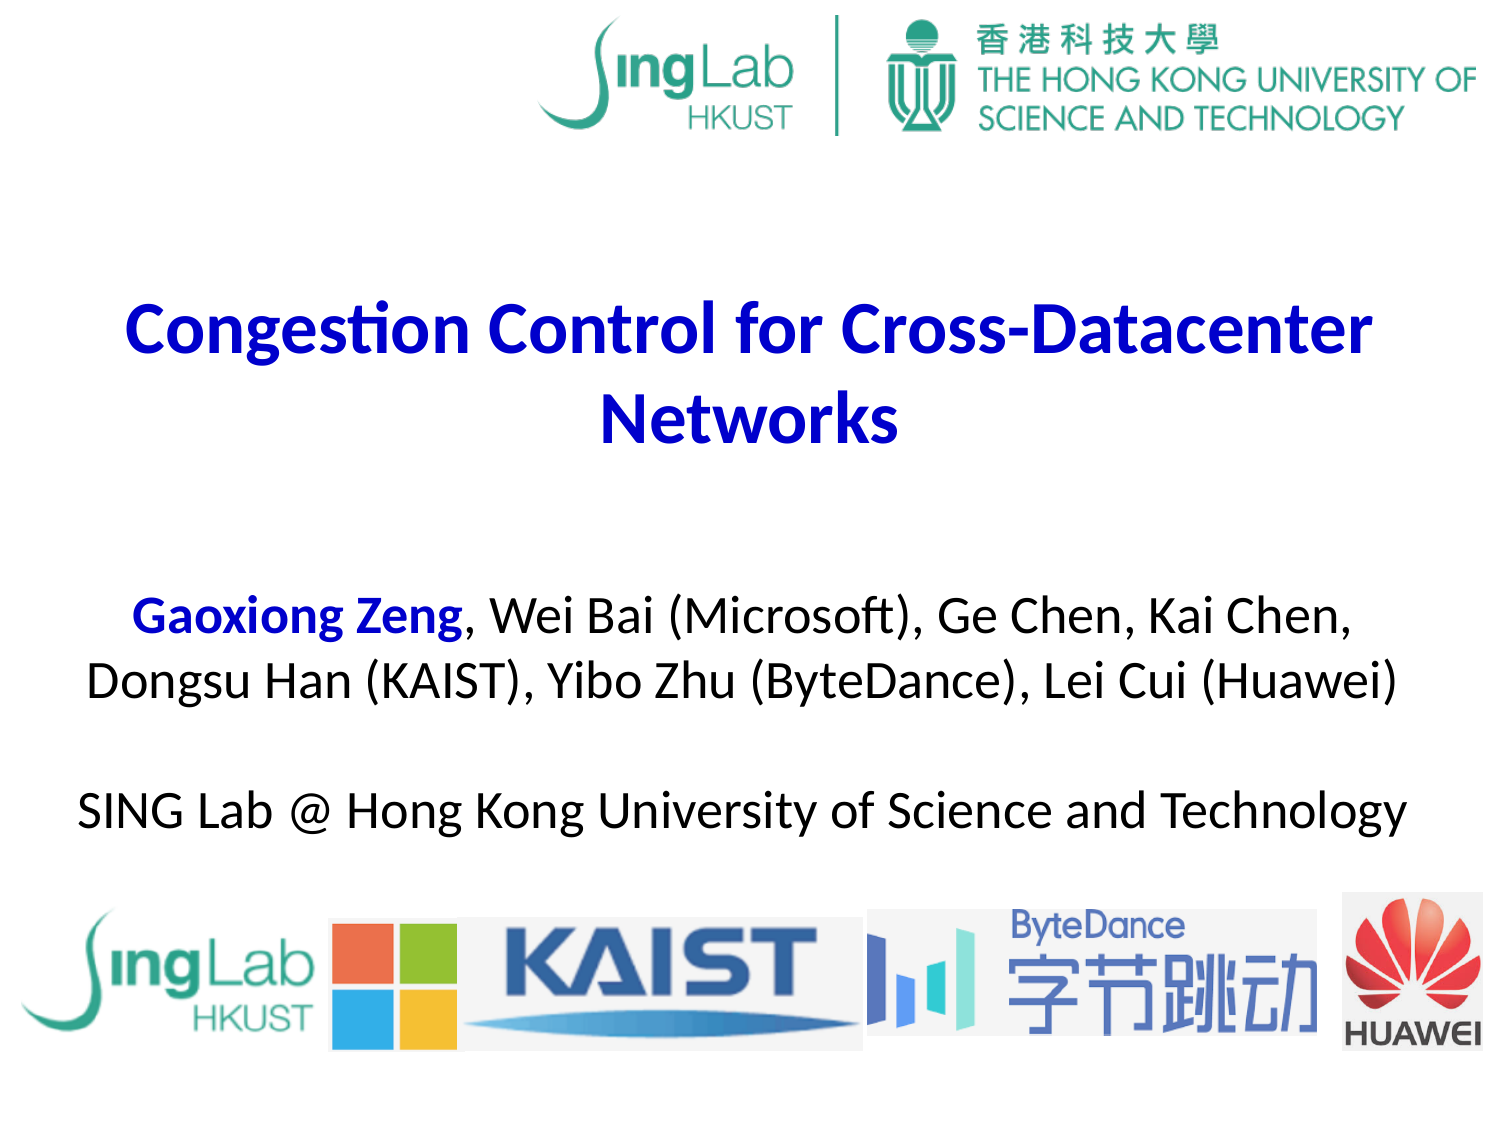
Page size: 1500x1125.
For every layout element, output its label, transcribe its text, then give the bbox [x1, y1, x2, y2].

text_box Gaoxiong Zeng, Wei Bai (Microsoft), Ge Chen, Kai Chen, Dongsu Han (KAIST), Yibo Zhu (ByteDance), Lei Cui (Huawei) SING Lab @ Hong Kong University of Science and Technology [0, 571, 1500, 907]
text_box Congestion Control for Cross-Datacenter Networks [12, 271, 1488, 466]
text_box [20, 892, 1483, 1052]
picture [537, 14, 1476, 136]
